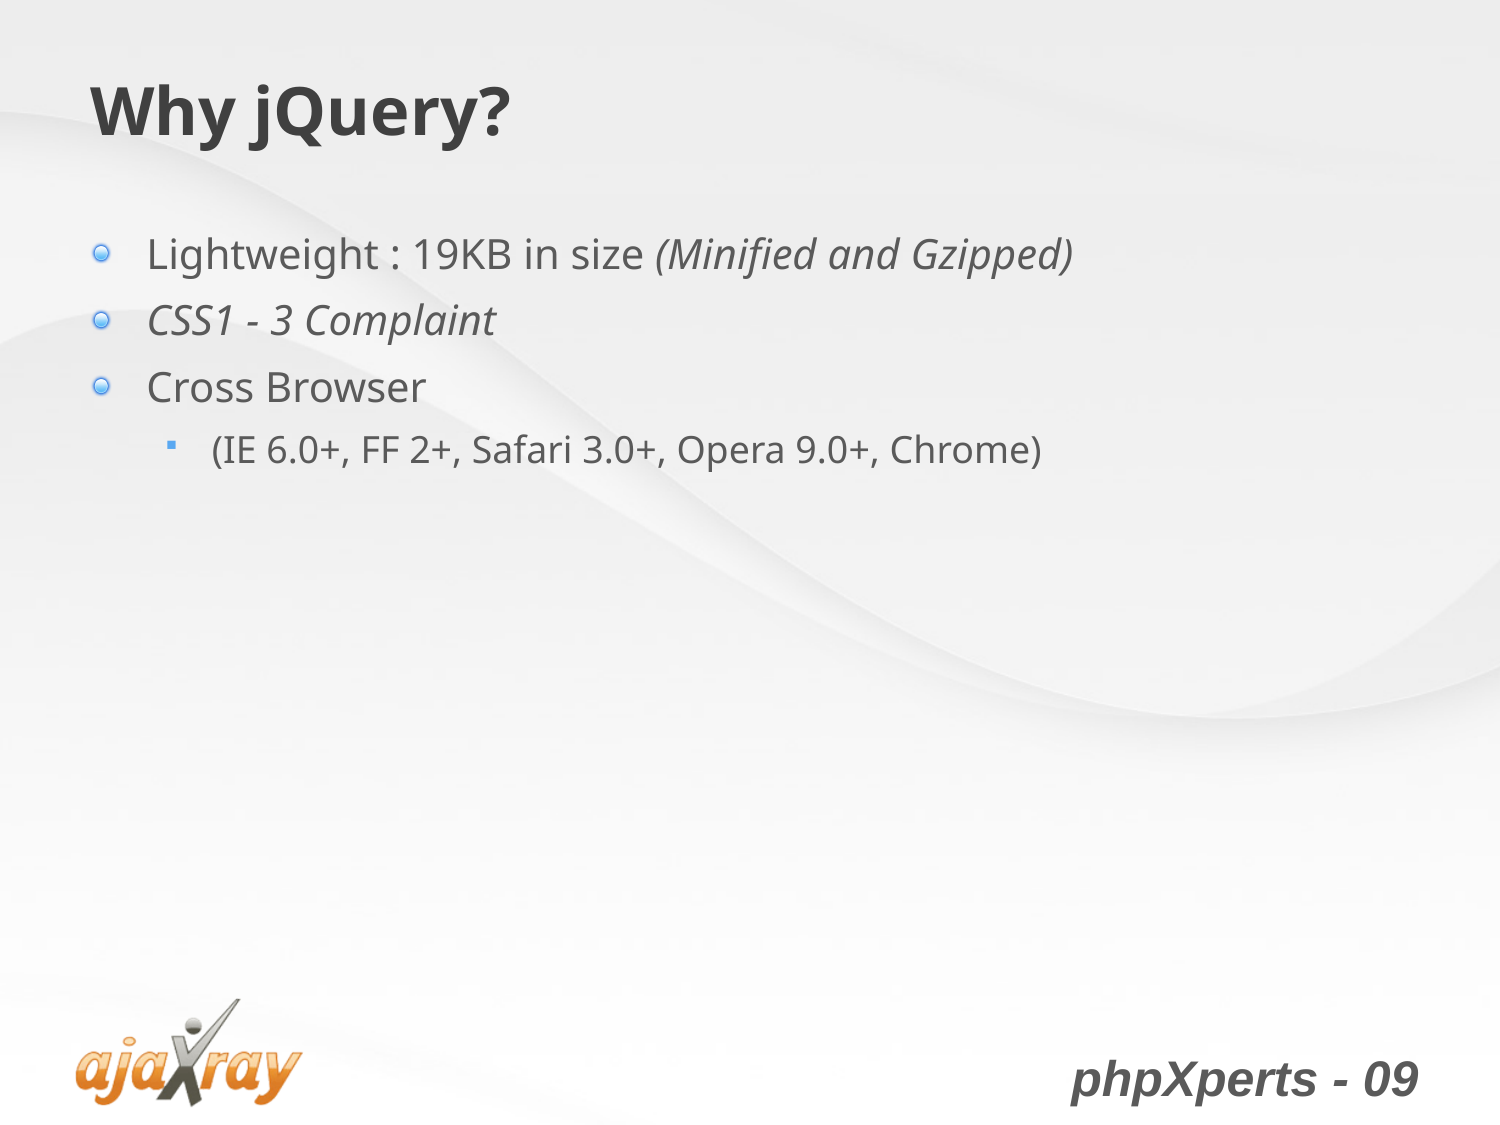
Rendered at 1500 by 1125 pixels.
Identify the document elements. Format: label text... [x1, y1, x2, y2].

list Lightweight : 19KB in size (Minified and Gzipped) CSS1 - 3 Complaint Cross Browser (IE 6.0+, FF 2+, Safari 3.0+, Opera 9.0+, Chrome) [74, 219, 1426, 988]
title Why jQuery? [74, 37, 1426, 181]
picture [0, 0, 1500, 1125]
